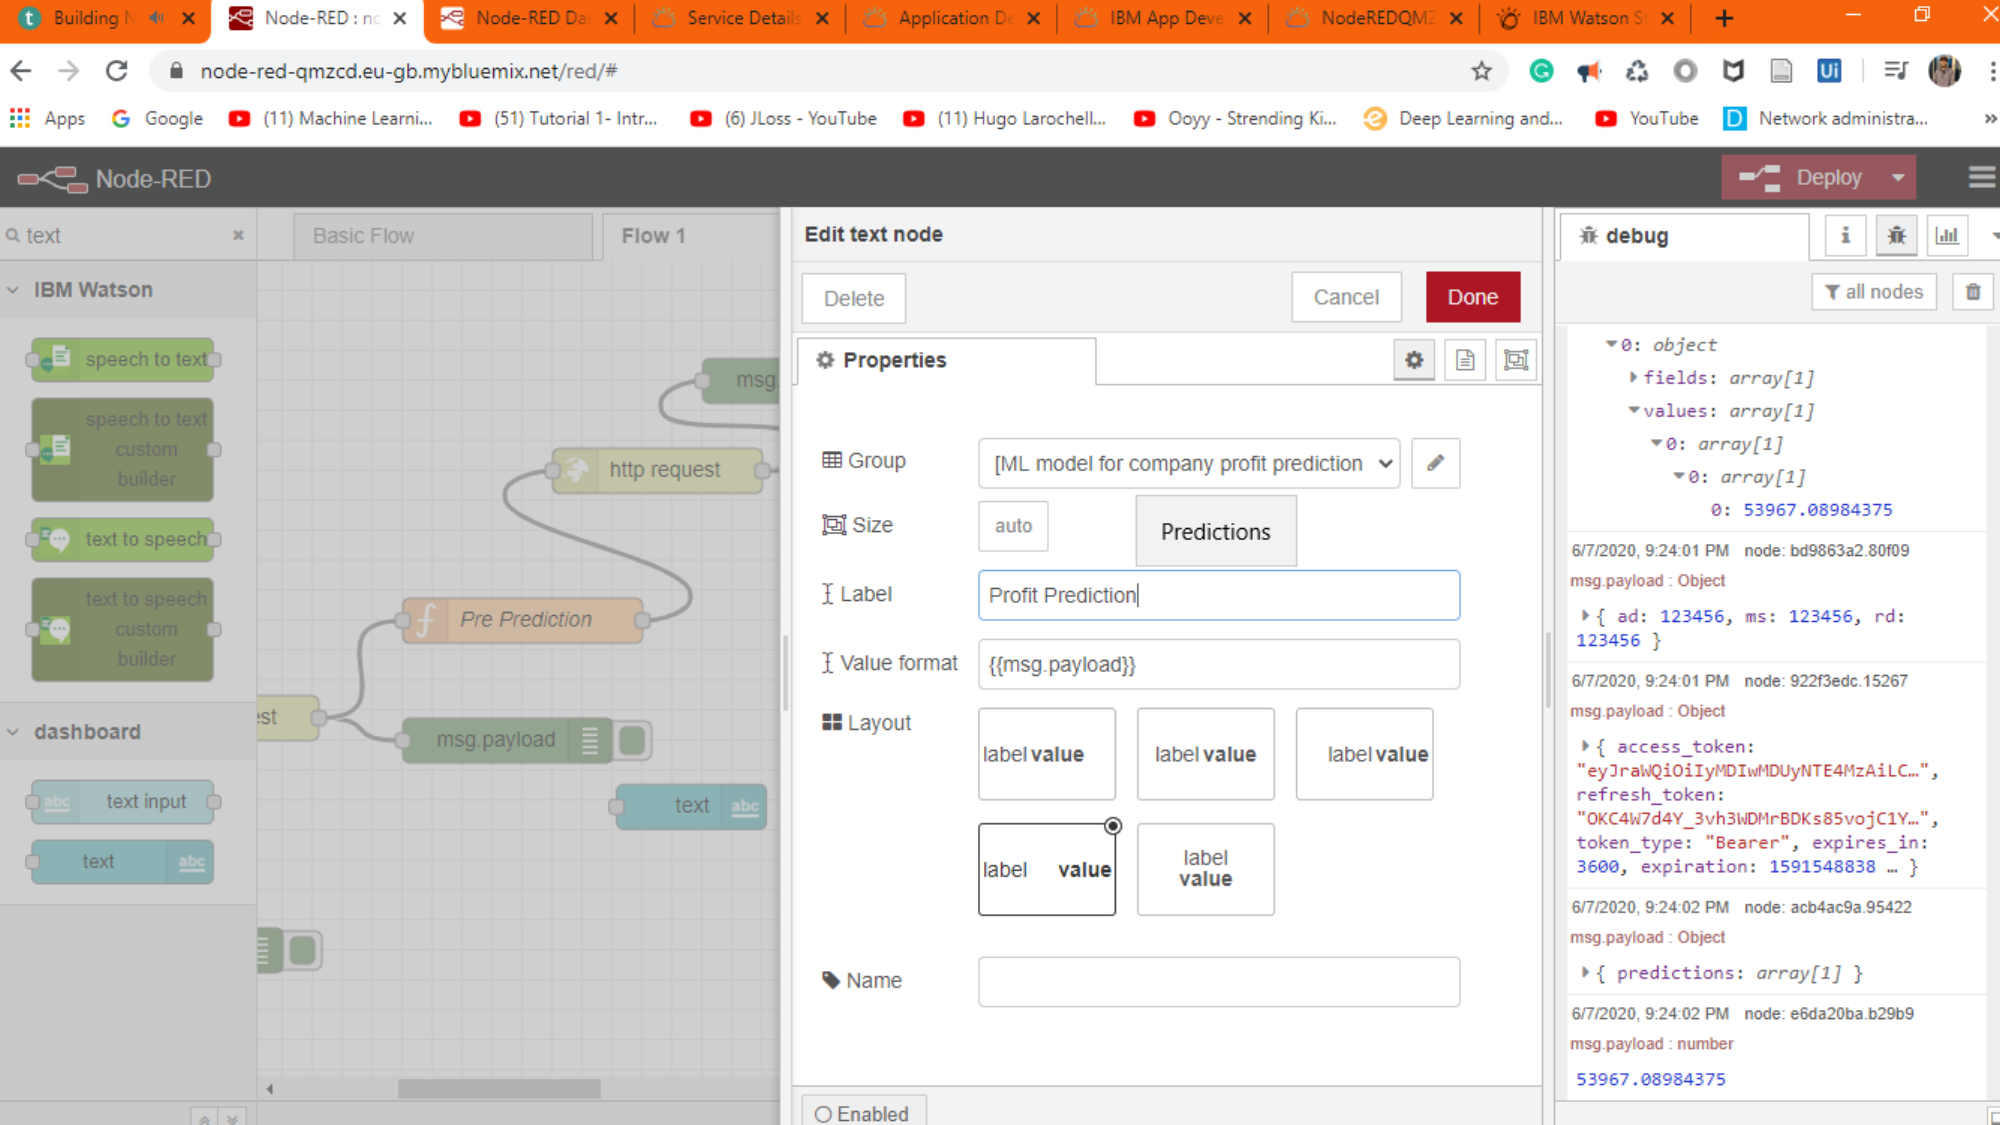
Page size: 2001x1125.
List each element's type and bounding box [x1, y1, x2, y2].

list [0, 0, 2000, 1125]
